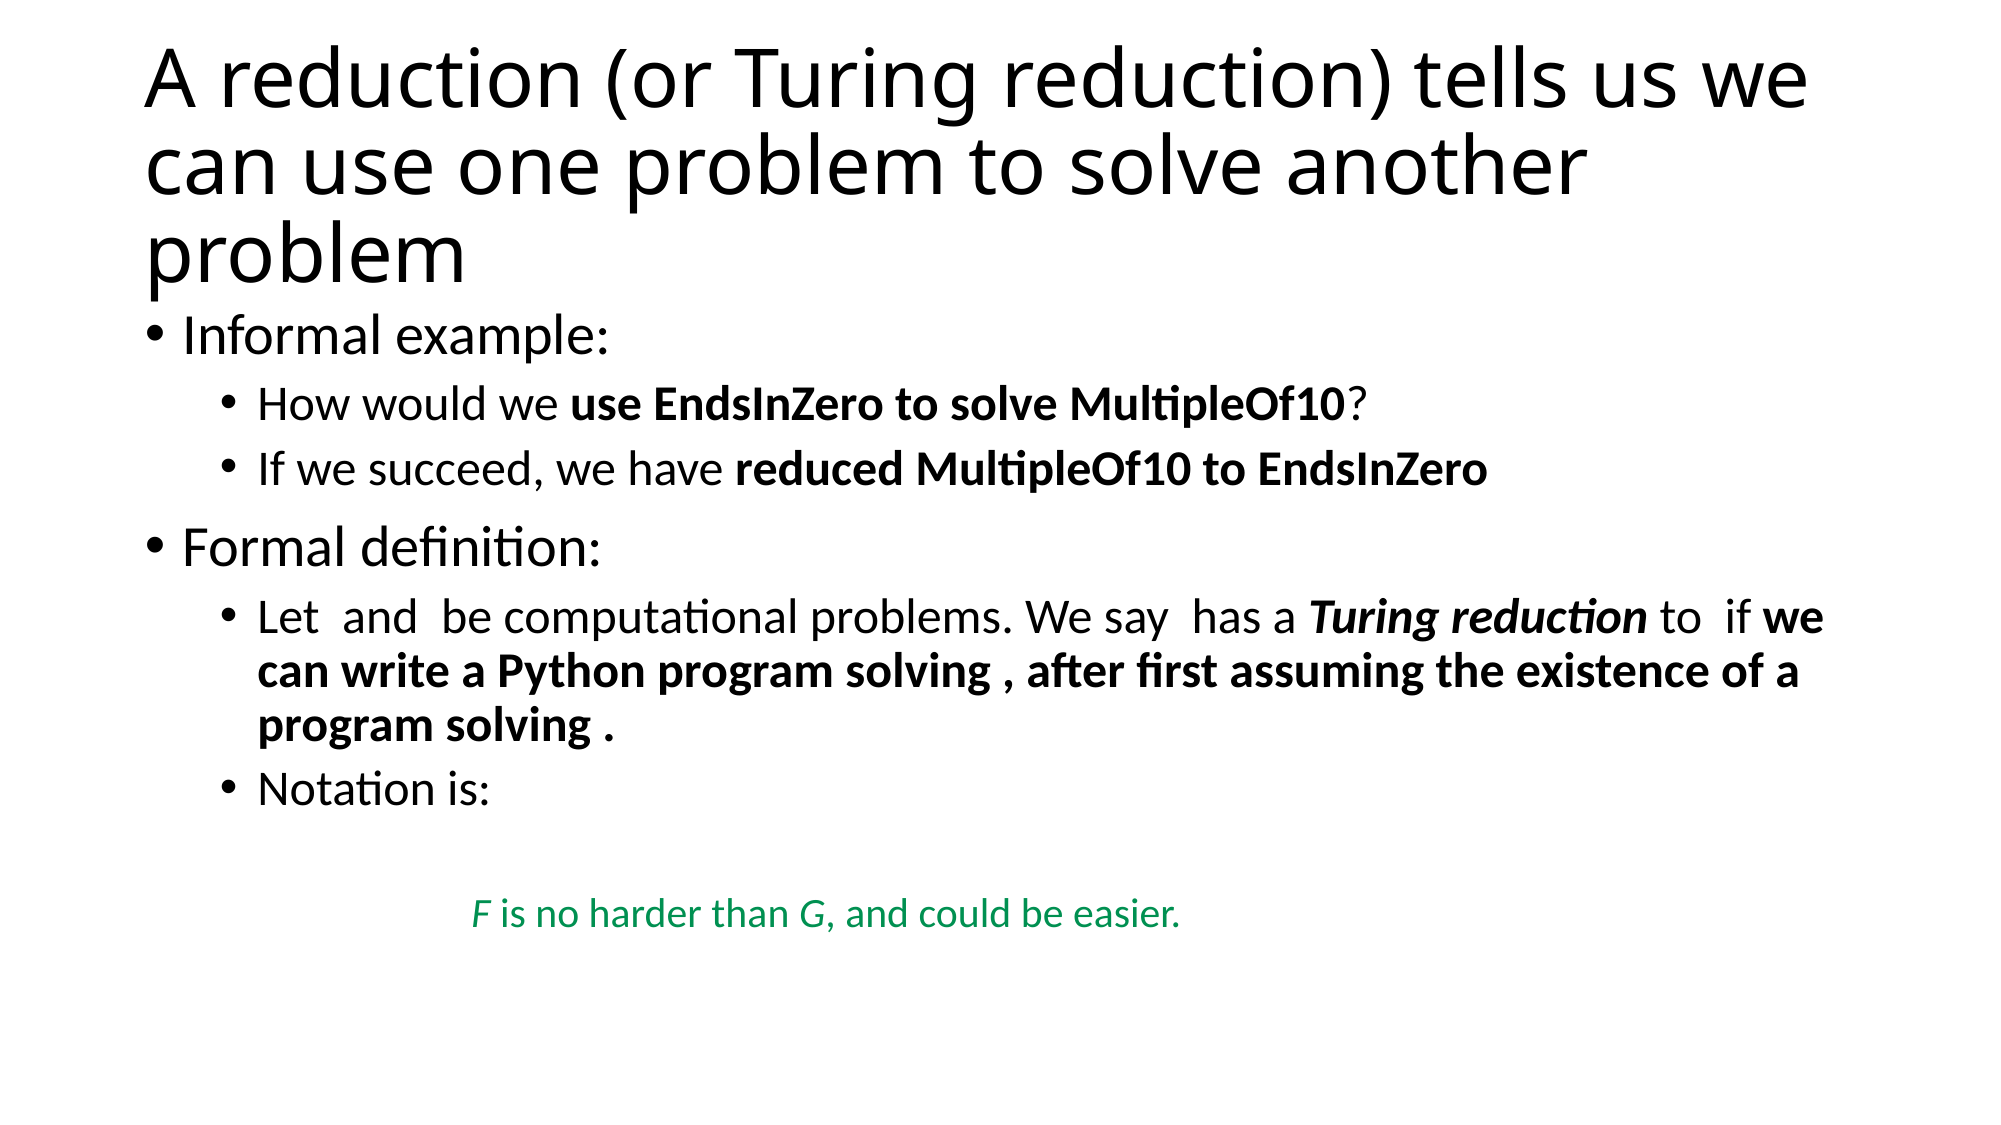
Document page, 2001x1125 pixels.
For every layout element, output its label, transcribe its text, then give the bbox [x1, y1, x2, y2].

text_box F is no harder than G, and could be easier. [463, 878, 1239, 944]
title A reduction (or Turing reduction) tells us we can use one problem to solve another problem [136, 59, 1863, 278]
list Informal example: How would we use EndsInZero to solve MultipleOf10? If we succeed, we have reduced MultipleOf10 to EndsInZero Formal definition: Let and be computational problems. We say has a Turing reduction to if we can write a Python program solving , after first assuming the existence of a program solving . Notation is: [136, 296, 1863, 1011]
